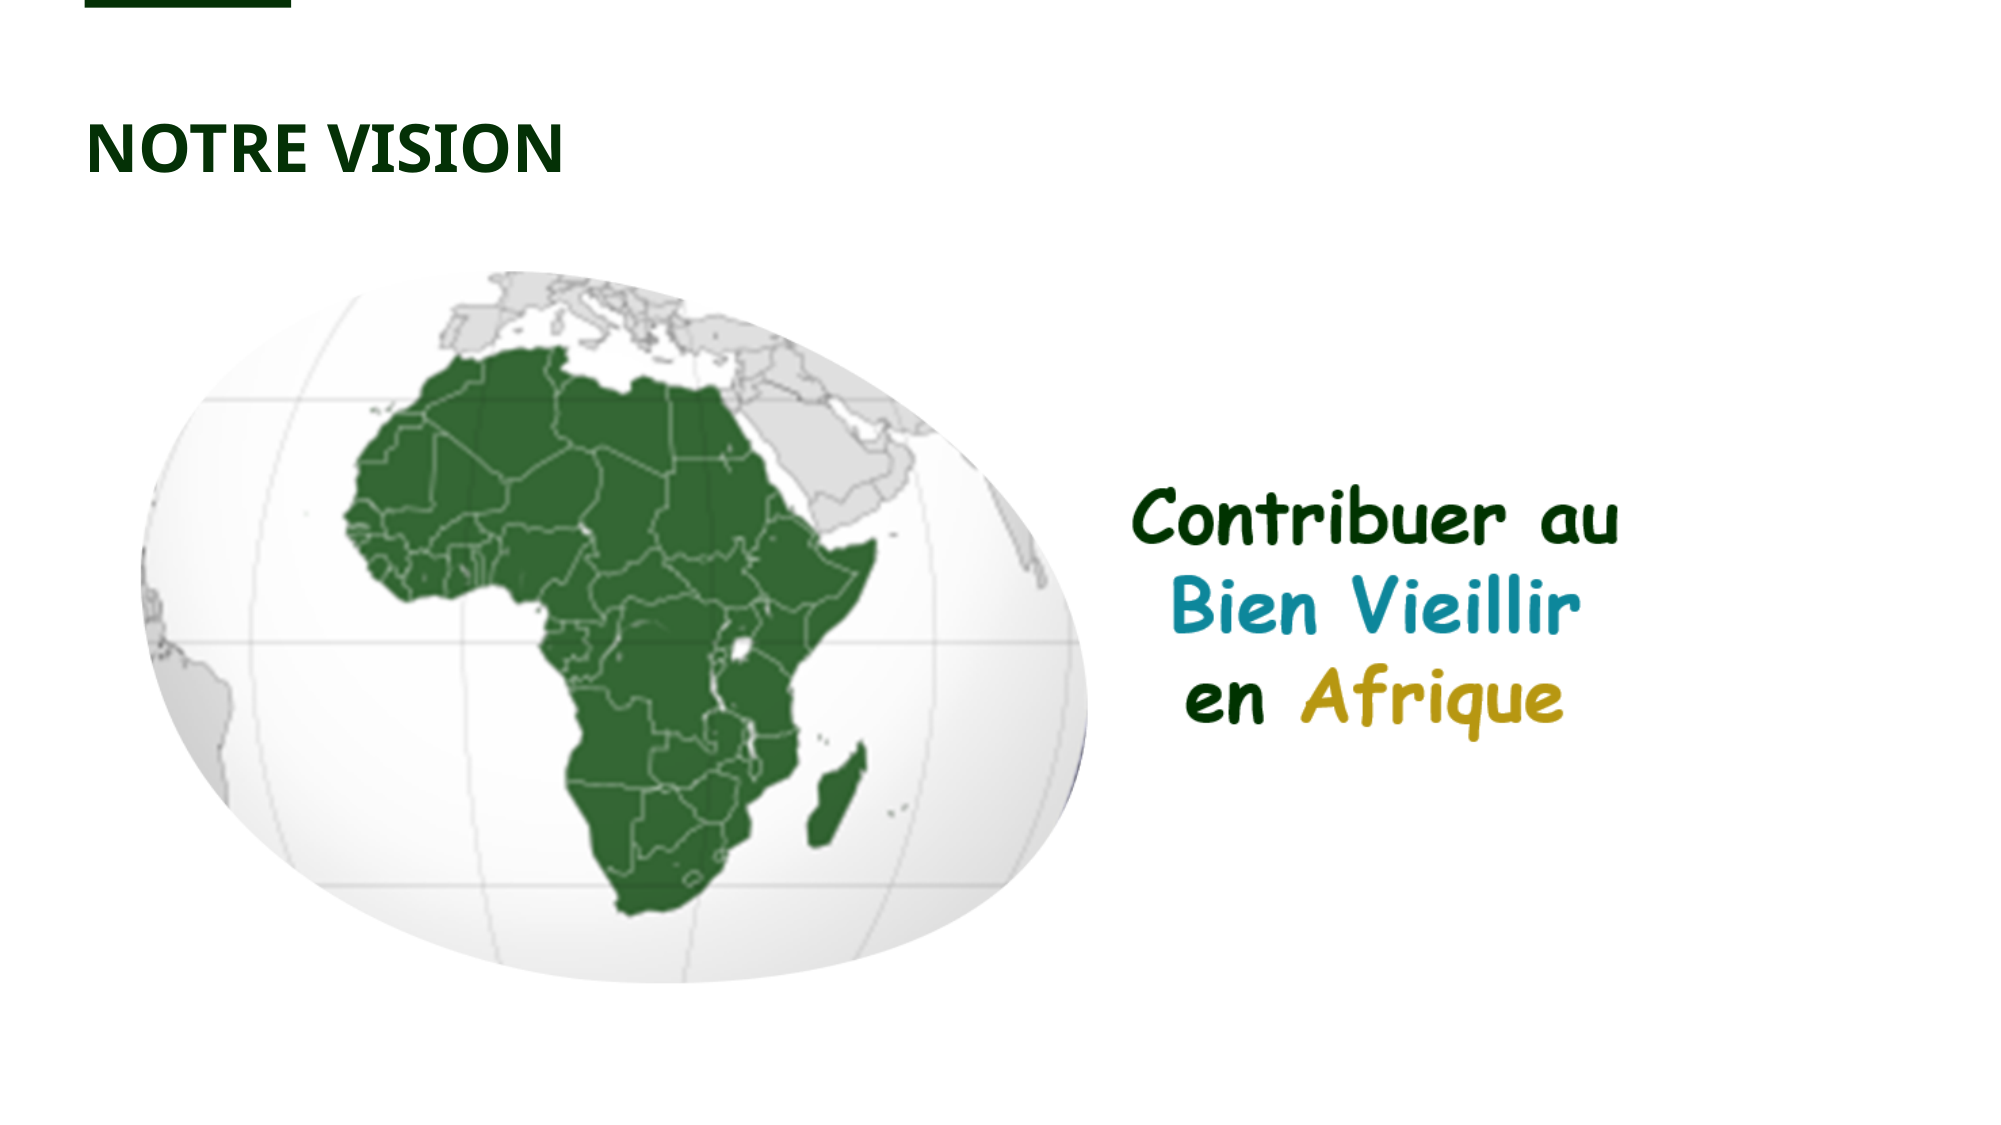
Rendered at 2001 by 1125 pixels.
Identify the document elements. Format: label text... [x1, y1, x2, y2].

picture [114, 243, 1650, 997]
title Notre VISION [84, 81, 895, 300]
